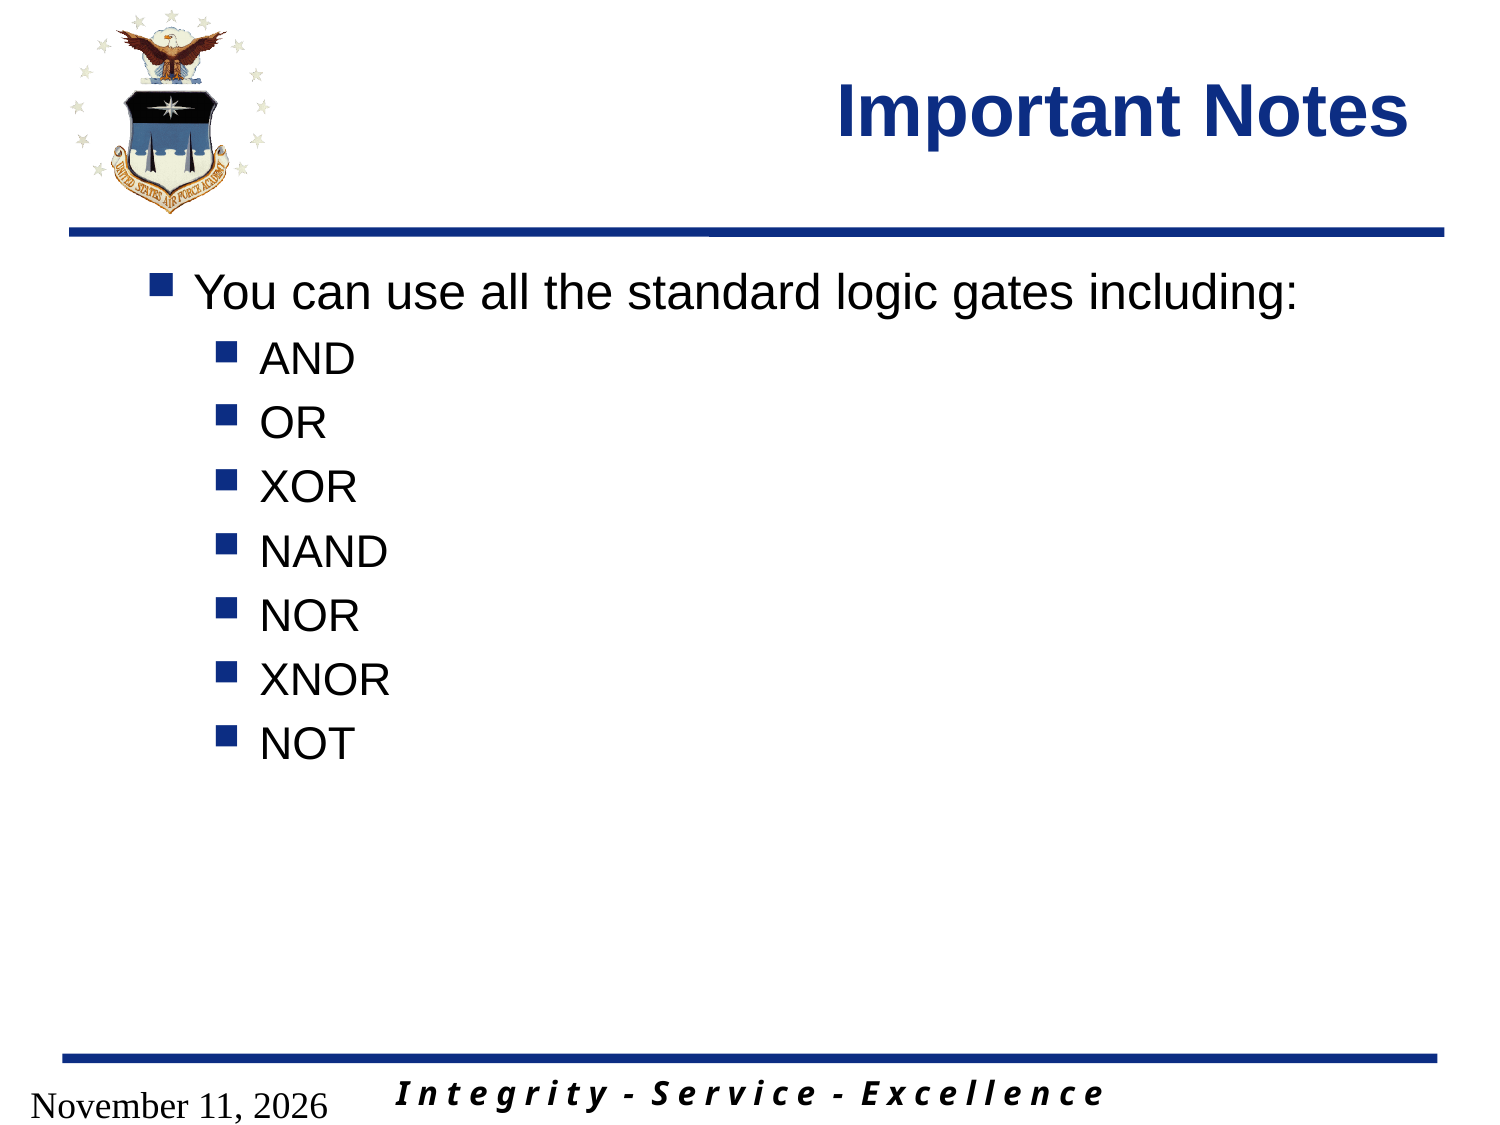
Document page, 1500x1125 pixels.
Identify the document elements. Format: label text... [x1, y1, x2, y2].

list You can use all the standard logic gates including: AND OR XOR NAND NOR XNOR NOT [131, 251, 1466, 962]
slide_number 40 [1133, 1025, 1484, 1105]
picture [63, 0, 275, 222]
title Important Notes [313, 12, 1427, 201]
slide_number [15, 1028, 366, 1107]
